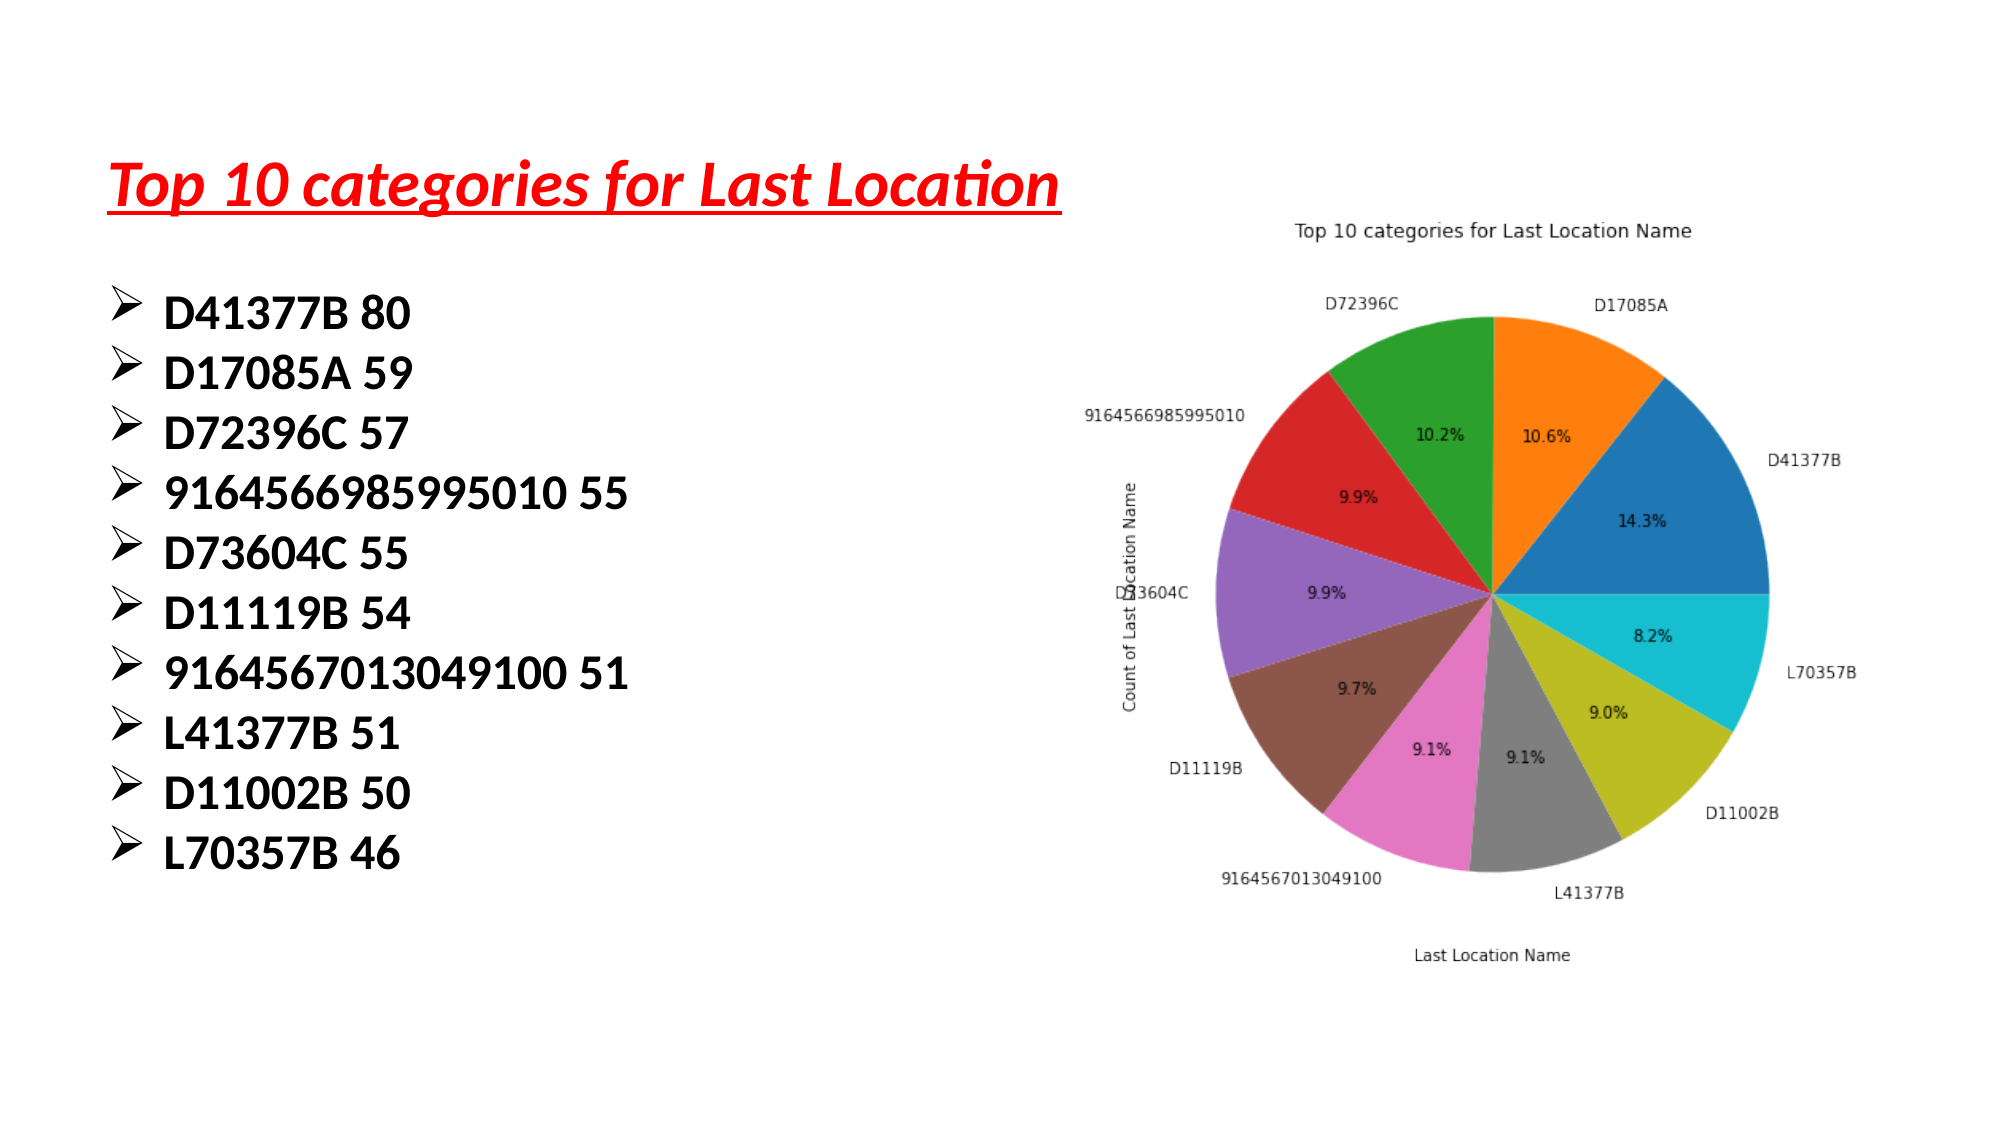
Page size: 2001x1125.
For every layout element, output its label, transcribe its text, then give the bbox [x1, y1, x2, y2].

picture [1071, 211, 1868, 976]
text_box Top 10 categories for Last Location D41377B 80 D17085A 59 D72396C 57 9164566985995010 55 D73604C 55 D11119B 54 9164567013049100 51 L41377B 51 D11002B 50 L70357B 46 [107, 139, 1072, 880]
